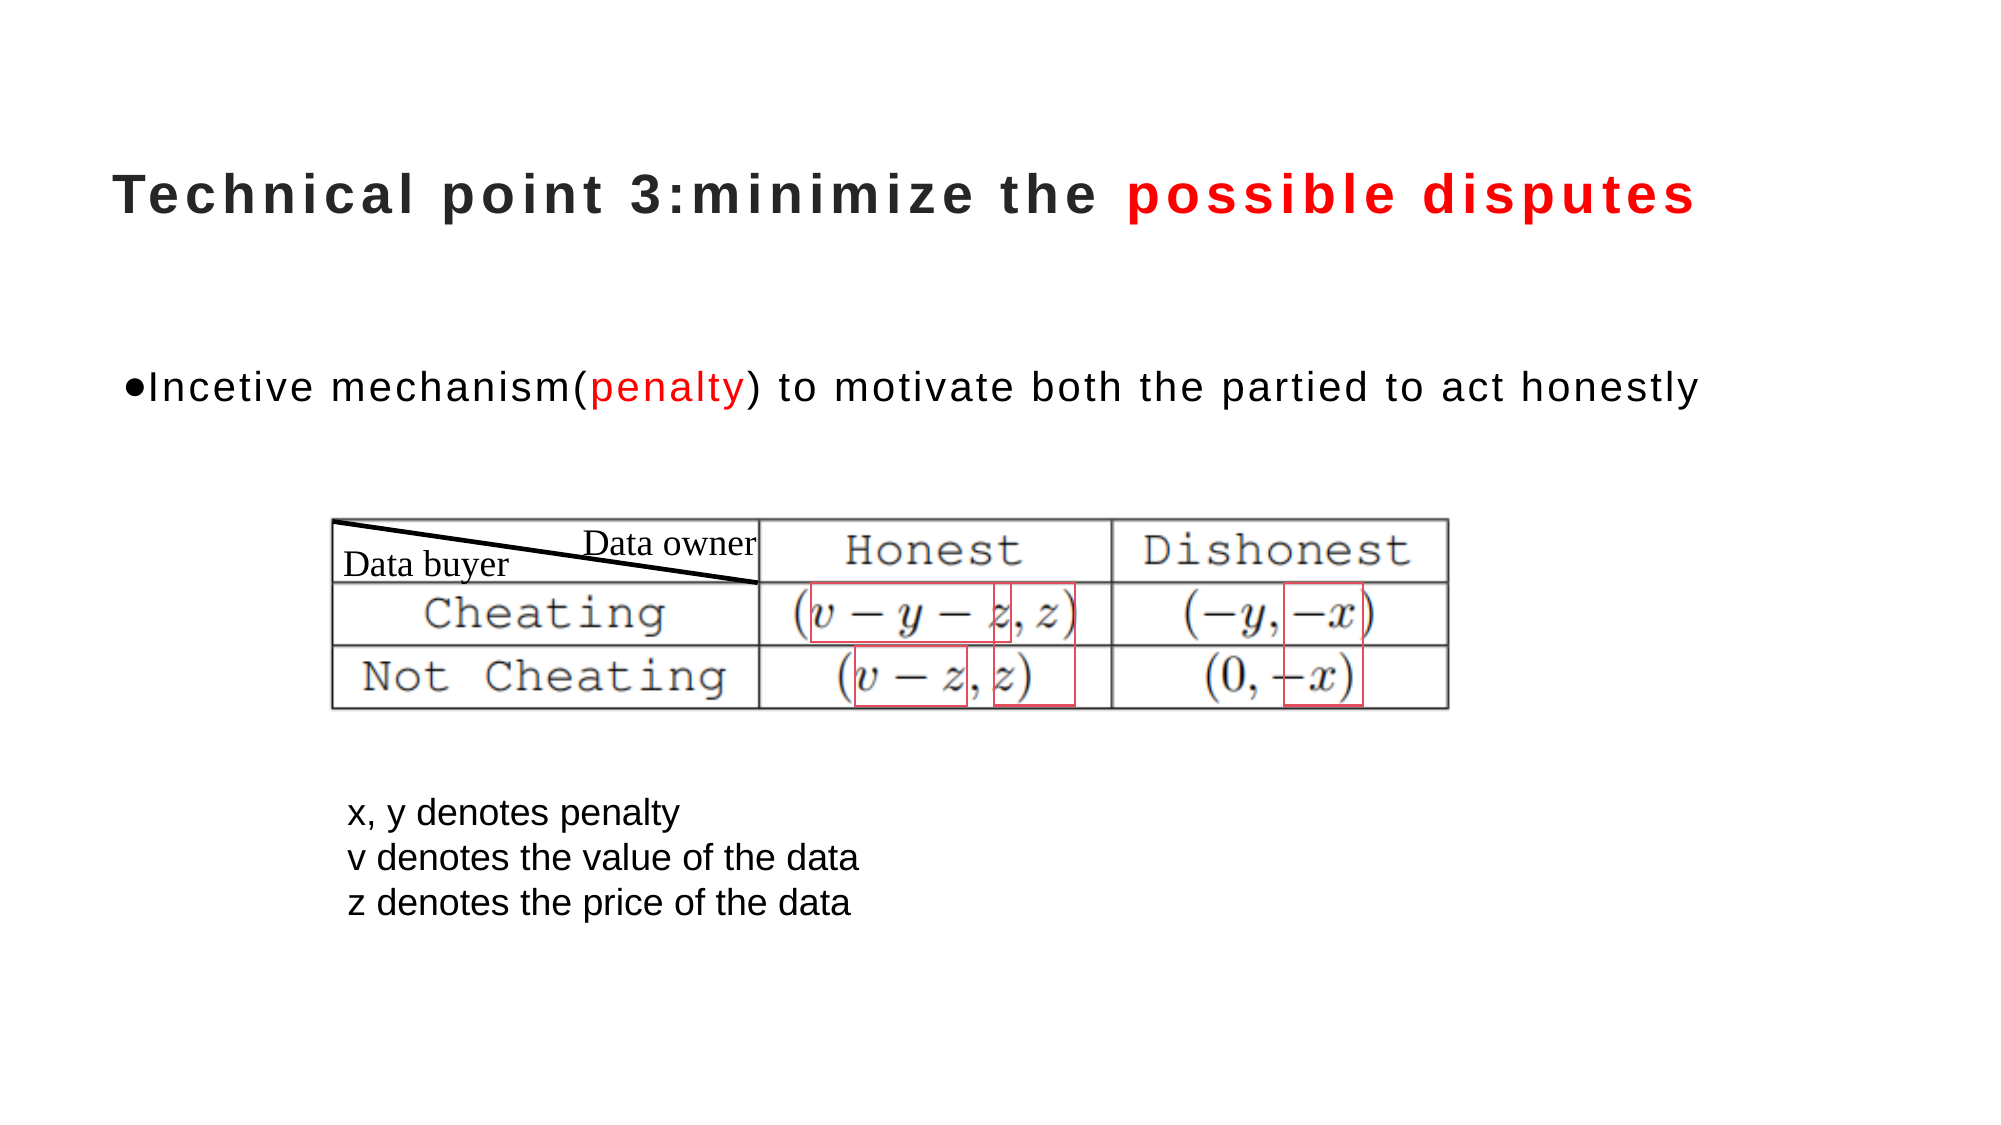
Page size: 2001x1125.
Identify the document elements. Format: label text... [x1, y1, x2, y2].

text_box x, y denotes penalty v denotes the value of the data z denotes the price of the data [332, 781, 886, 938]
text_box Incetive mechanism(penalty) to motivate both the partied to act honestly [107, 281, 1787, 480]
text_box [332, 520, 759, 584]
picture [291, 487, 1488, 725]
title Technical point 3:minimize the possible disputes [97, 133, 1898, 249]
